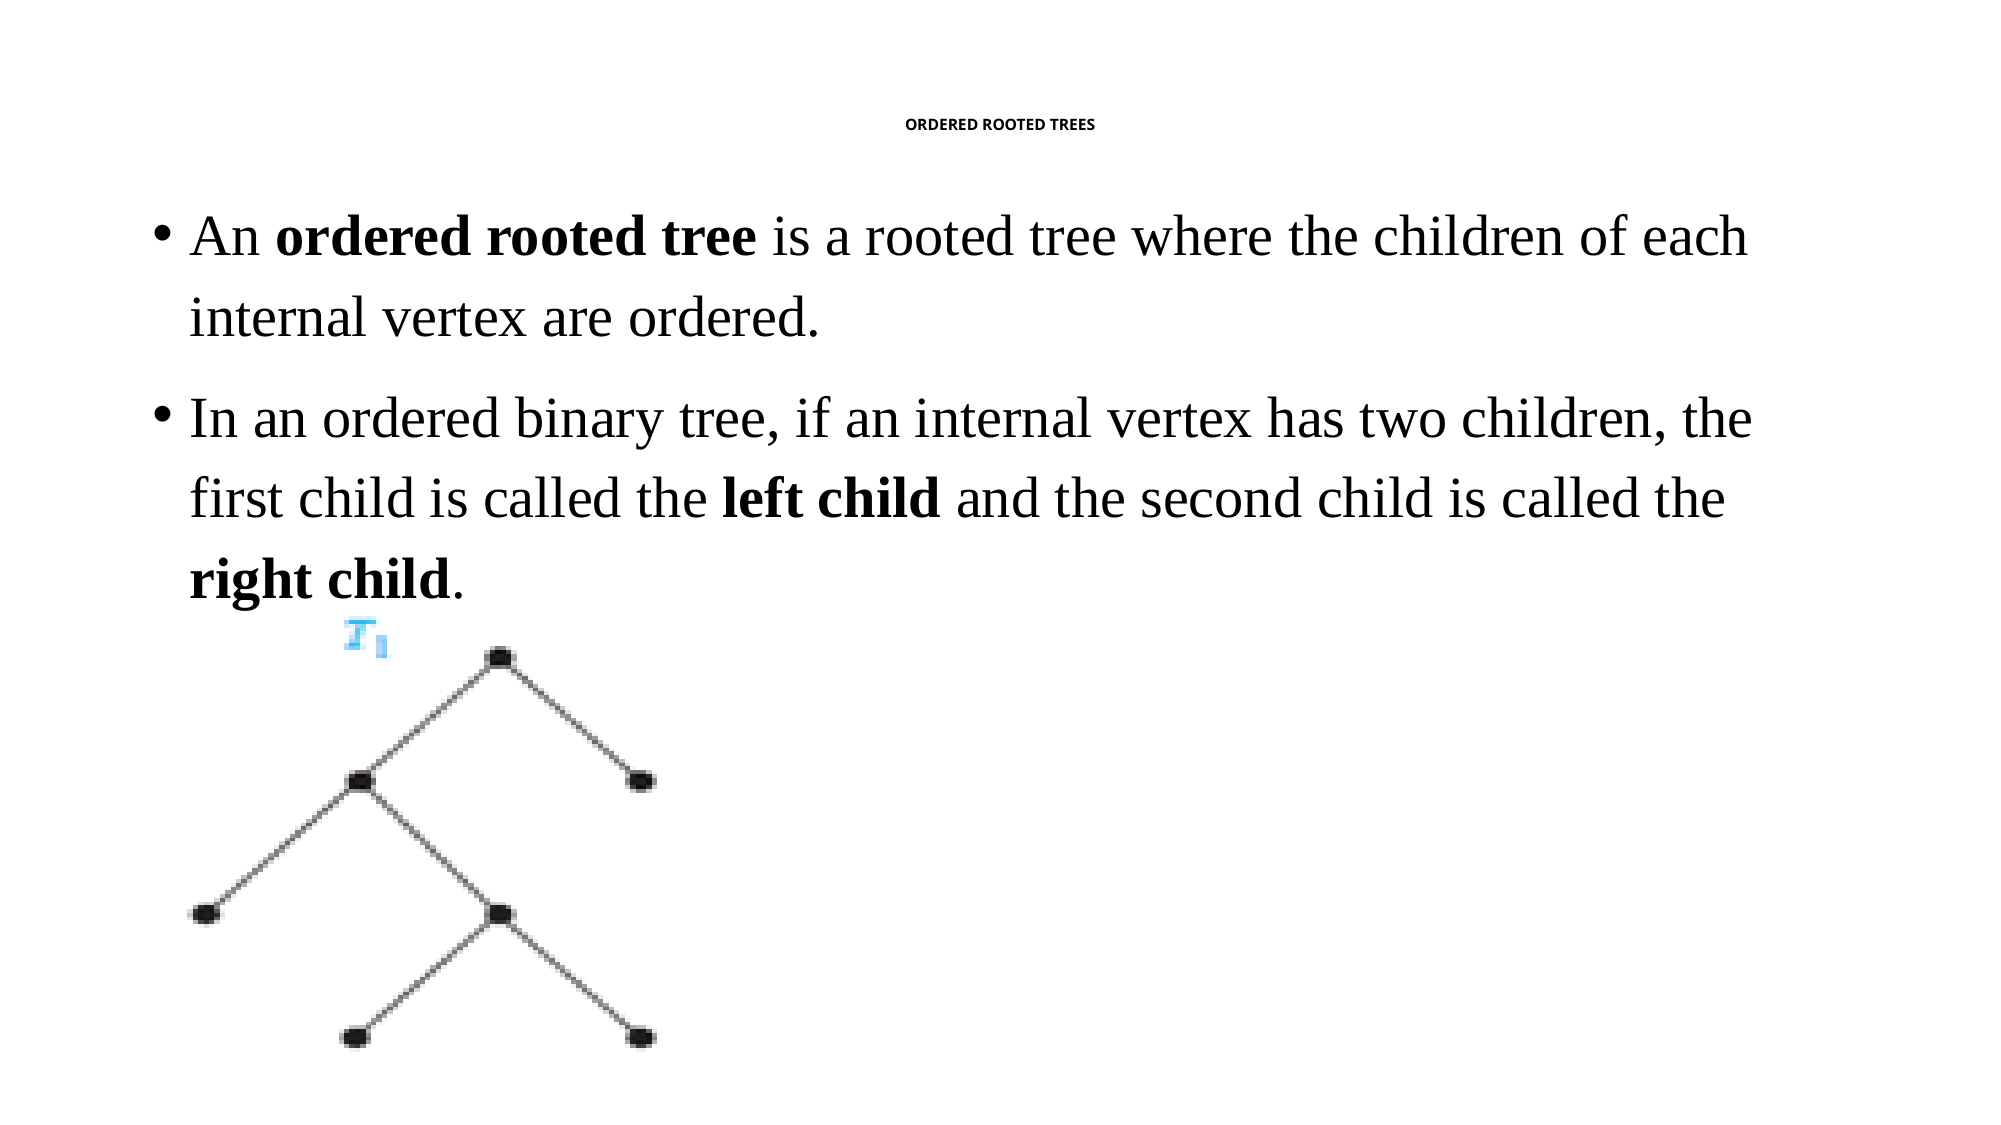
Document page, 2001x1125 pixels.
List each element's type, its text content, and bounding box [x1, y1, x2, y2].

picture [107, 613, 717, 1086]
title ORDERED ROOTED TREES [137, 59, 1863, 179]
list An ordered rooted tree is a rooted tree where the children of each internal vertex are ordered. In an ordered binary tree, if an internal vertex has two children, the first child is called the left child and the second child is called the right child. [137, 179, 1863, 1014]
